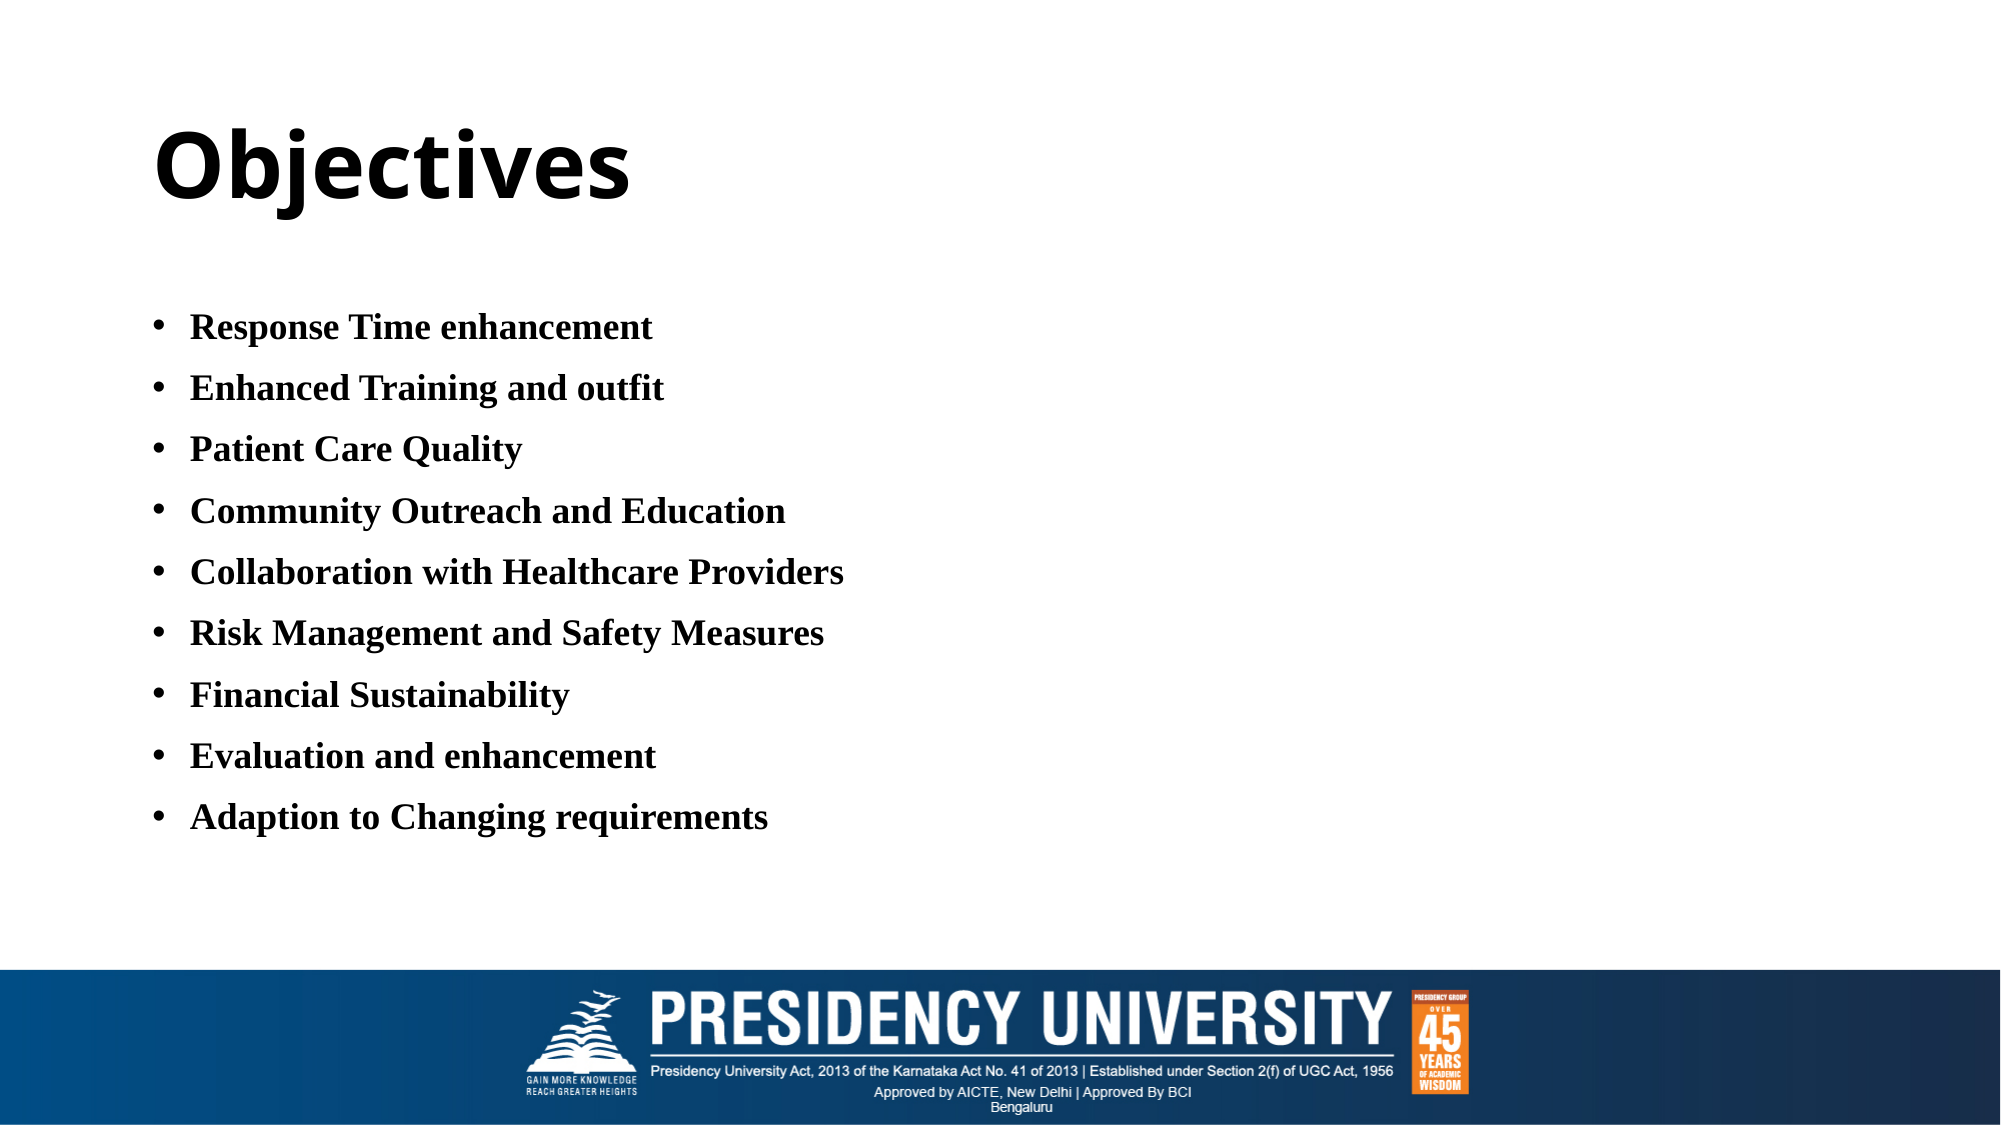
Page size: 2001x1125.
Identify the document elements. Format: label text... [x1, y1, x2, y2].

list Response Time enhancement Enhanced Training and outfit Patient Care Quality Community Outreach and Education Collaboration with Healthcare Providers Risk Management and Safety Measures Financial Sustainability Evaluation and enhancement Adaption to Changing requirements [137, 299, 1863, 1014]
picture [0, 0, 2001, 1125]
title Objectives [137, 59, 1863, 278]
